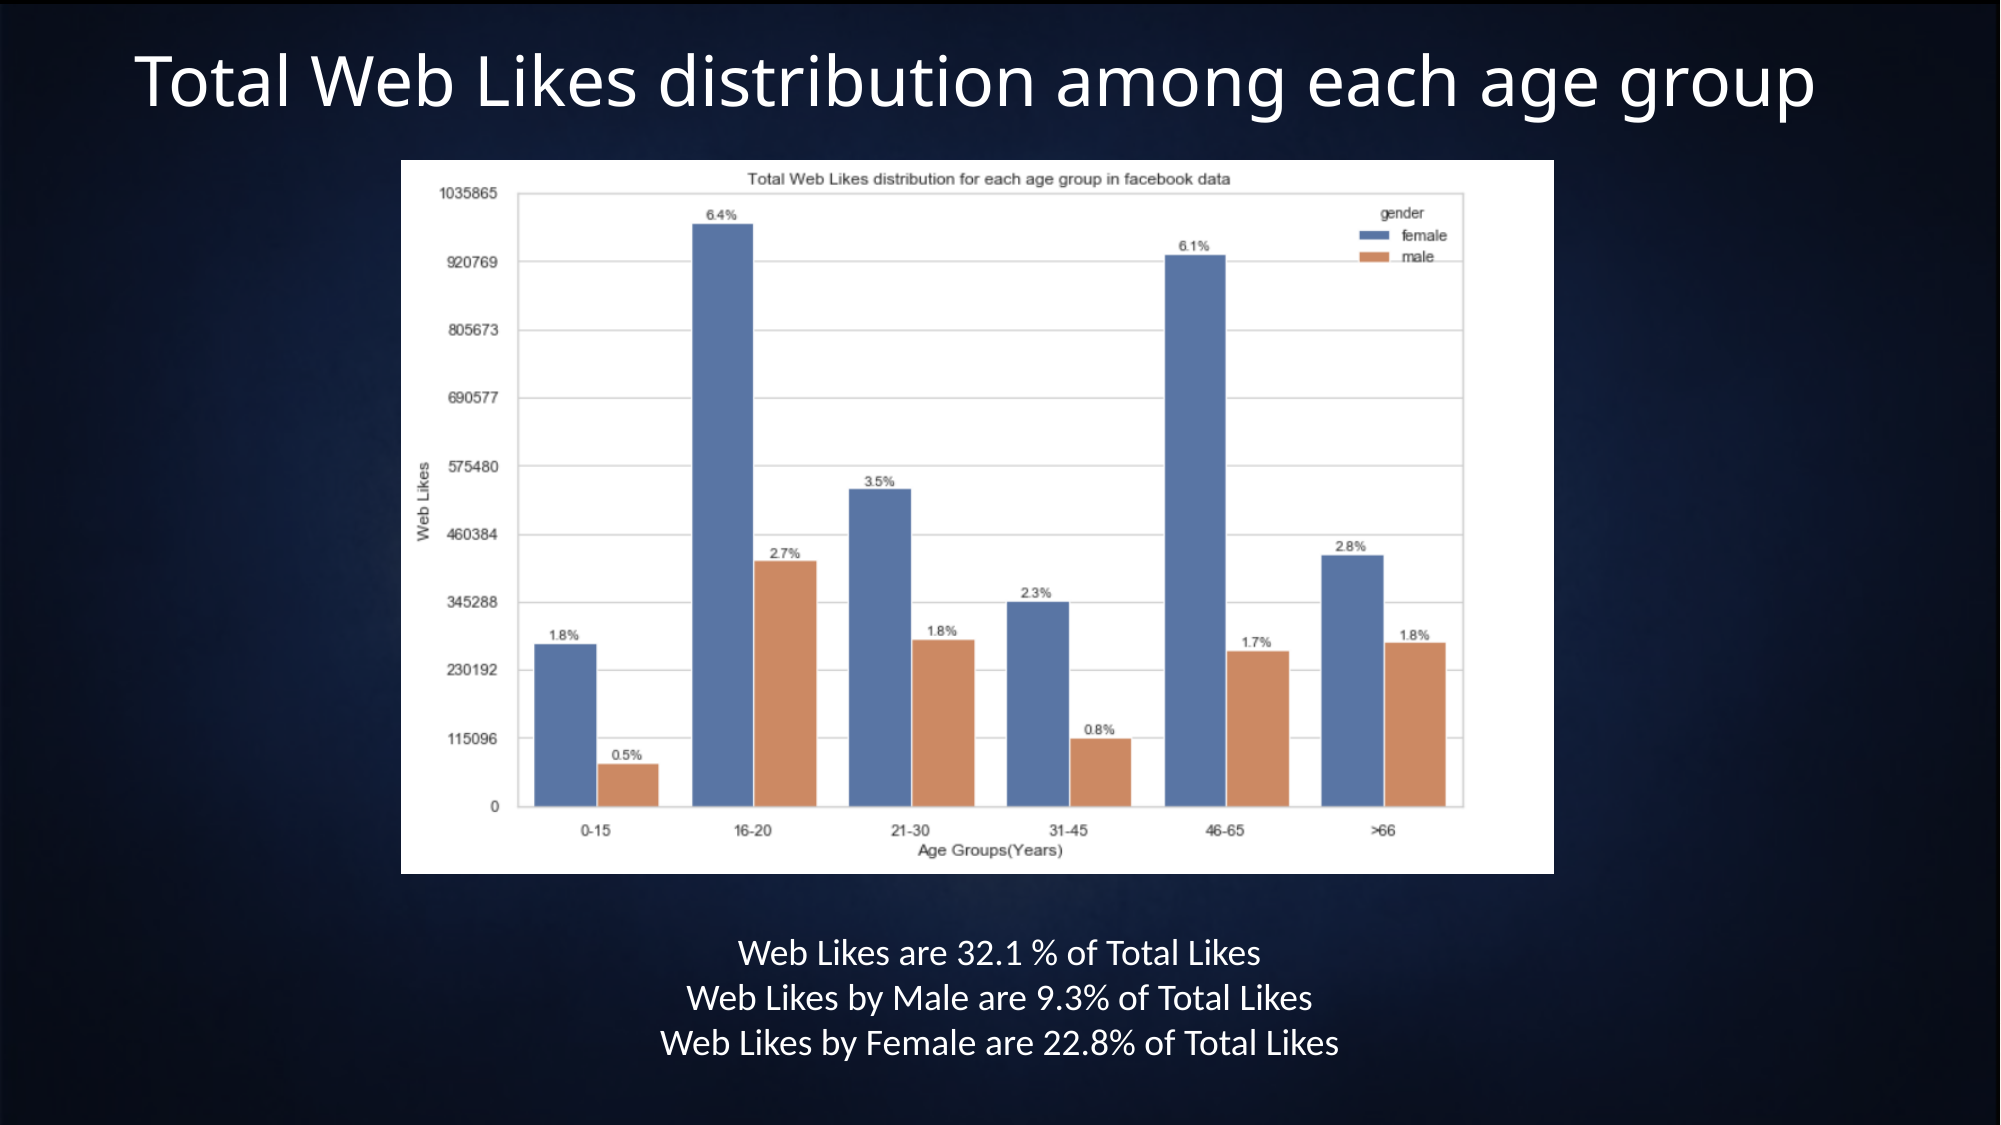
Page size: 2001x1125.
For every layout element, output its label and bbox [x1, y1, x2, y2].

text_box [0, 0, 2000, 4]
list [401, 160, 1554, 875]
picture [0, 0, 2001, 1125]
